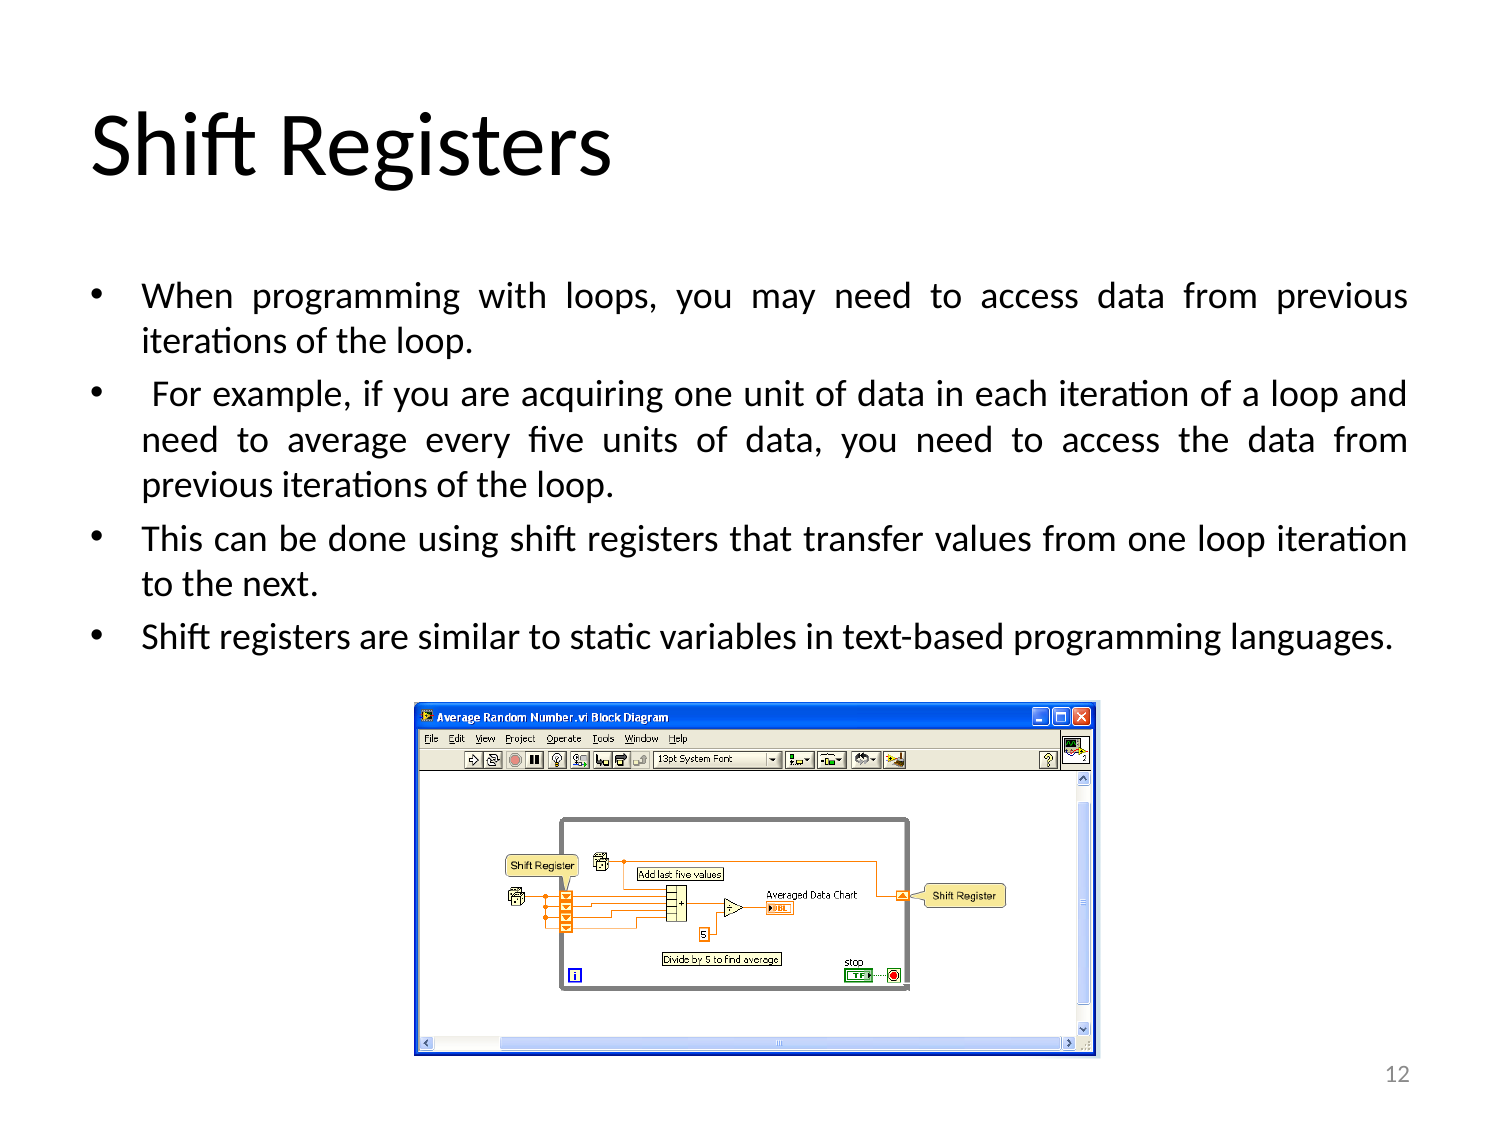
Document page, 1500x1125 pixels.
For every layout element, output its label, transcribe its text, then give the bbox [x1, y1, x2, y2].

list When programming with loops, you may need to access data from previous iterations of the loop. For example, if you are acquiring one unit of data in each iteration of a loop and need to average every five units of data, you need to access the data from previous iterations of the loop. This can be done using shift registers that transfer values from one loop iteration to the next. Shift registers are similar to static variables in text-based programming languages. [75, 262, 1425, 675]
picture [412, 699, 1101, 1060]
title Shift Registers [75, 45, 1425, 233]
slide_number 12 [1074, 1042, 1425, 1103]
